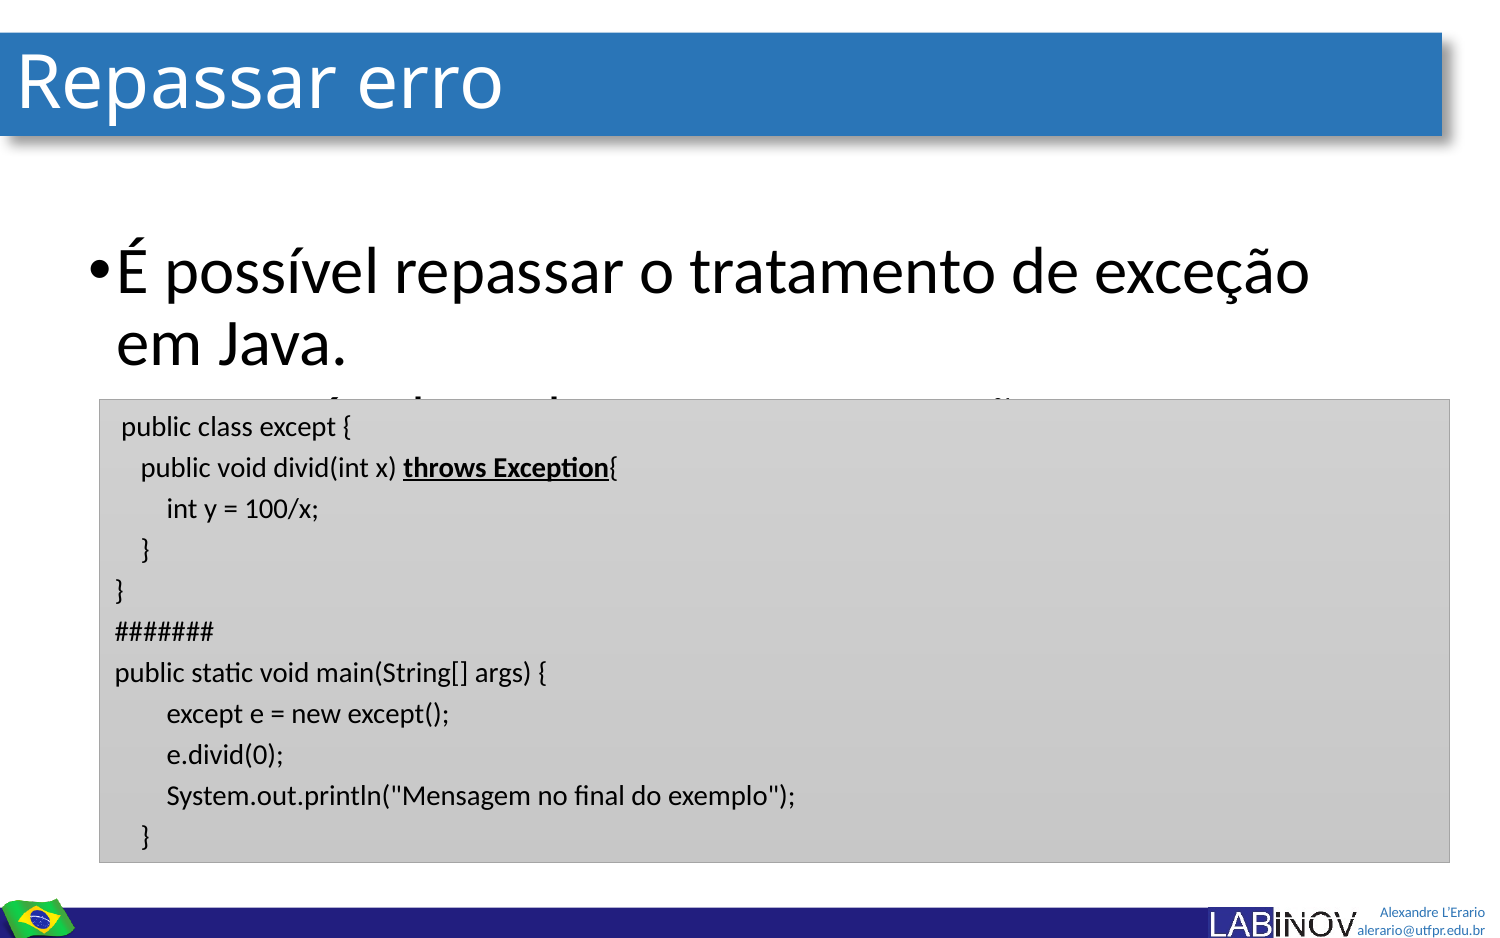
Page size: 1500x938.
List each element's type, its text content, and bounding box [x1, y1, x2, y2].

title Repassar erro [0, 32, 1442, 136]
text_box public class except { public void divid(int x) throws Exception{ int y = 100/x; } } ####### public static void main(String[] args) { except e = new except(); e.divid(0); System.out.println("Mensagem no final do exemplo"); } [99, 399, 1450, 863]
picture [0, 880, 76, 938]
picture [1208, 907, 1359, 938]
list É possível repassar o tratamento de exceção em Java. Um método pode gerar uma exceção [73, 228, 1376, 824]
